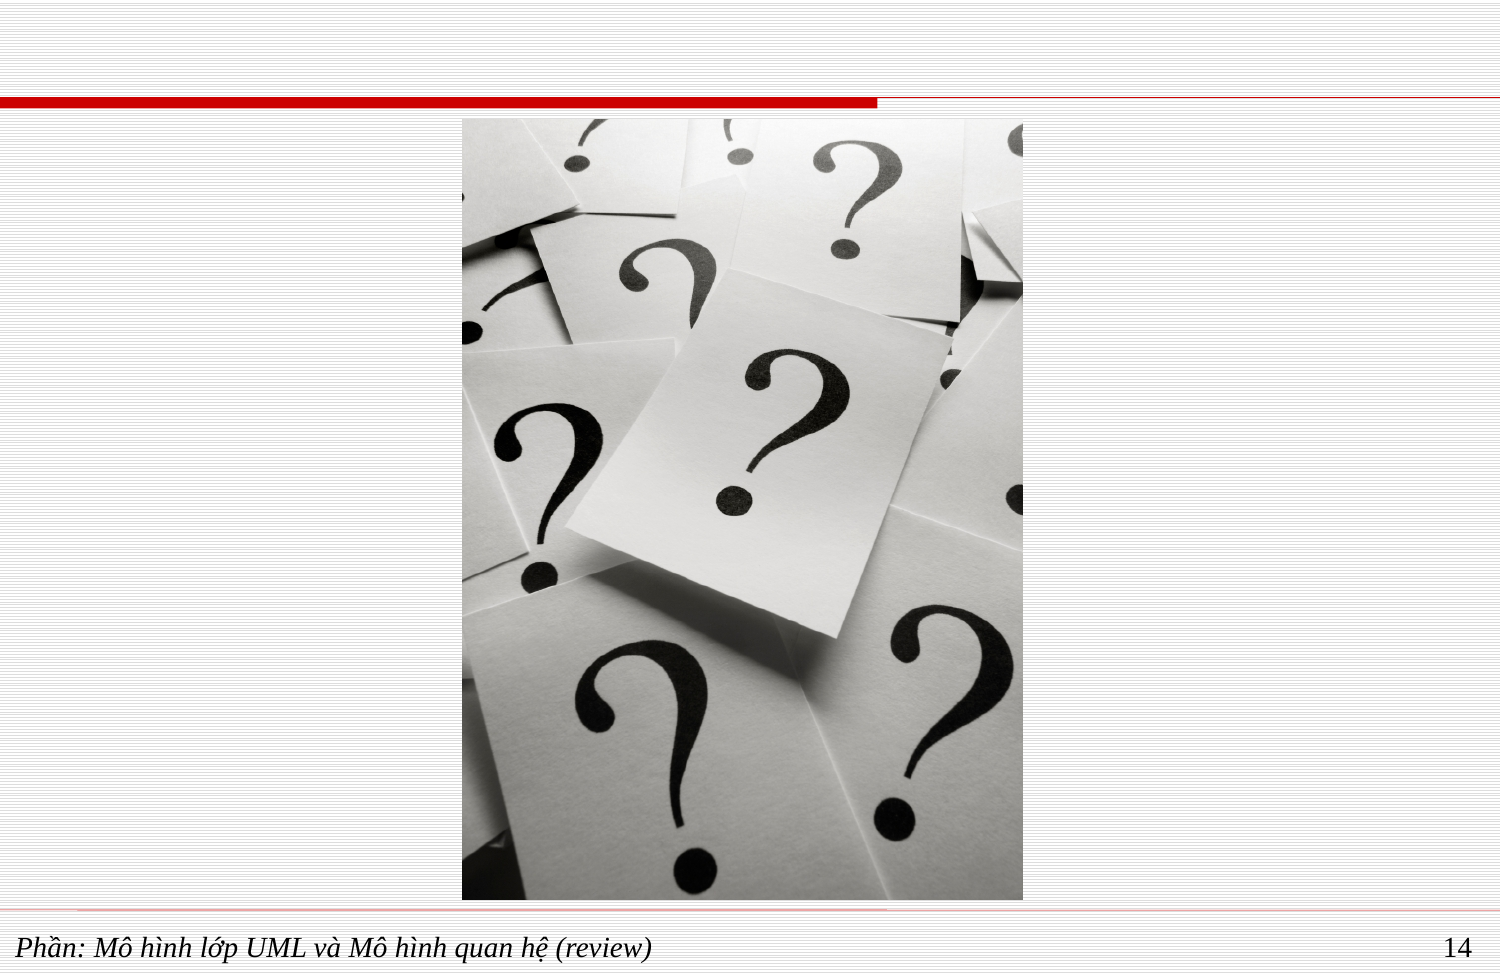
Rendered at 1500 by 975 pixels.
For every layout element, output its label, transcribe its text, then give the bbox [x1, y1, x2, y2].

footer Phần: Mô hình lớp UML và Mô hình quan hệ (review) [0, 920, 1225, 965]
slide_number 14 [1337, 920, 1488, 967]
picture [462, 119, 1023, 900]
